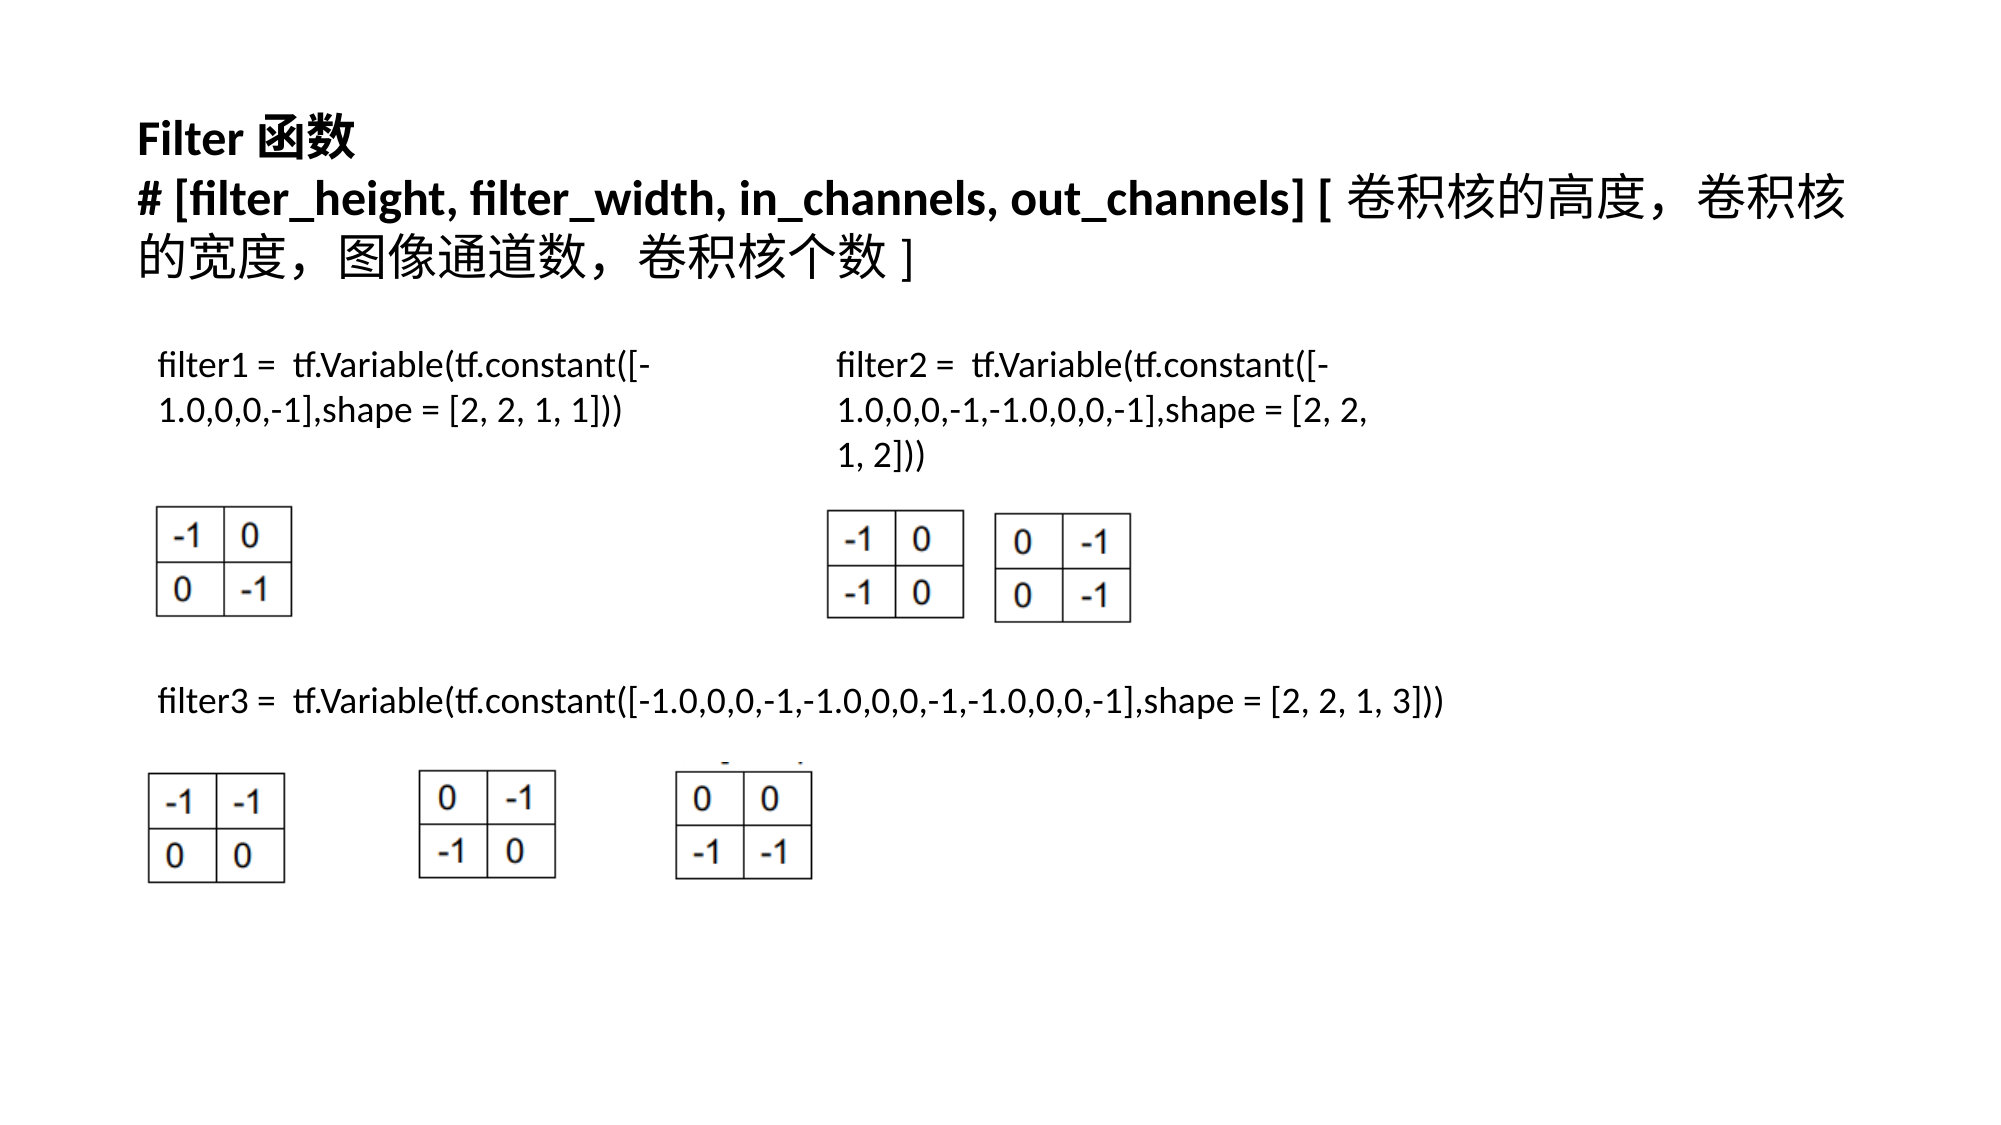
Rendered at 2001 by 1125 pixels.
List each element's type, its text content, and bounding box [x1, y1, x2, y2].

picture [987, 507, 1147, 634]
text_box filter3 = tf.Variable(tf.constant([-1.0,0,0,-1,-1.0,0,0,-1,-1.0,0,0,-1],shape = [2, 2, 1, 3])) [142, 668, 1670, 728]
picture [150, 500, 305, 625]
text_box filter1 = tf.Variable(tf.constant([-1.0,0,0,-1],shape = [2, 2, 1, 1])) [142, 332, 695, 438]
picture [142, 762, 309, 896]
picture [408, 764, 572, 896]
picture [671, 762, 822, 886]
text_box filter2 = tf.Variable(tf.constant([-1.0,0,0,-1,-1.0,0,0,-1],shape = [2, 2, 1, 2])) [821, 332, 1400, 483]
picture [821, 507, 977, 625]
text_box Filter函数 # [filter_height, filter_width, in_channels, out_channels] [卷积核的高度，卷积核的宽度，图像通道数，卷积核个数] [122, 97, 1892, 293]
